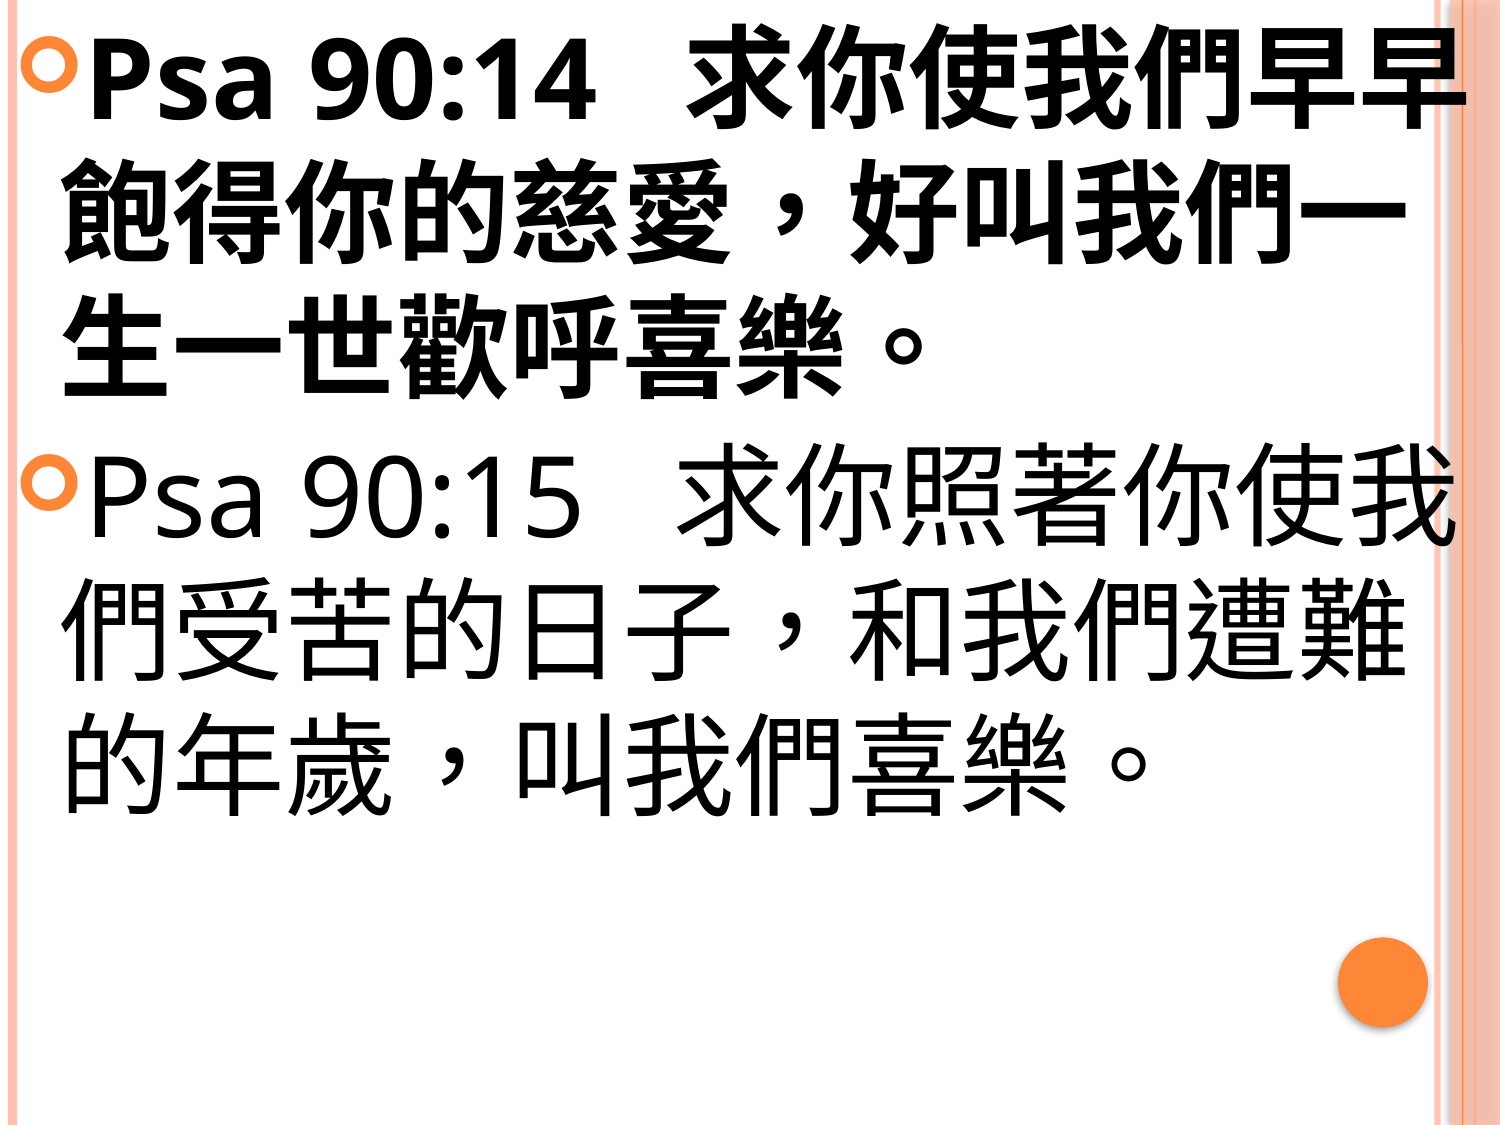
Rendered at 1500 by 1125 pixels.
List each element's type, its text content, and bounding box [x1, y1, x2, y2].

list Psa 90:14 求你使我們早早飽得你的慈愛，好叫我們一生一世歡呼喜樂。 Psa 90:15 求你照著你使我們受苦的日子，和我們遭難的年歲，叫我們喜樂。 [0, 0, 1500, 1125]
